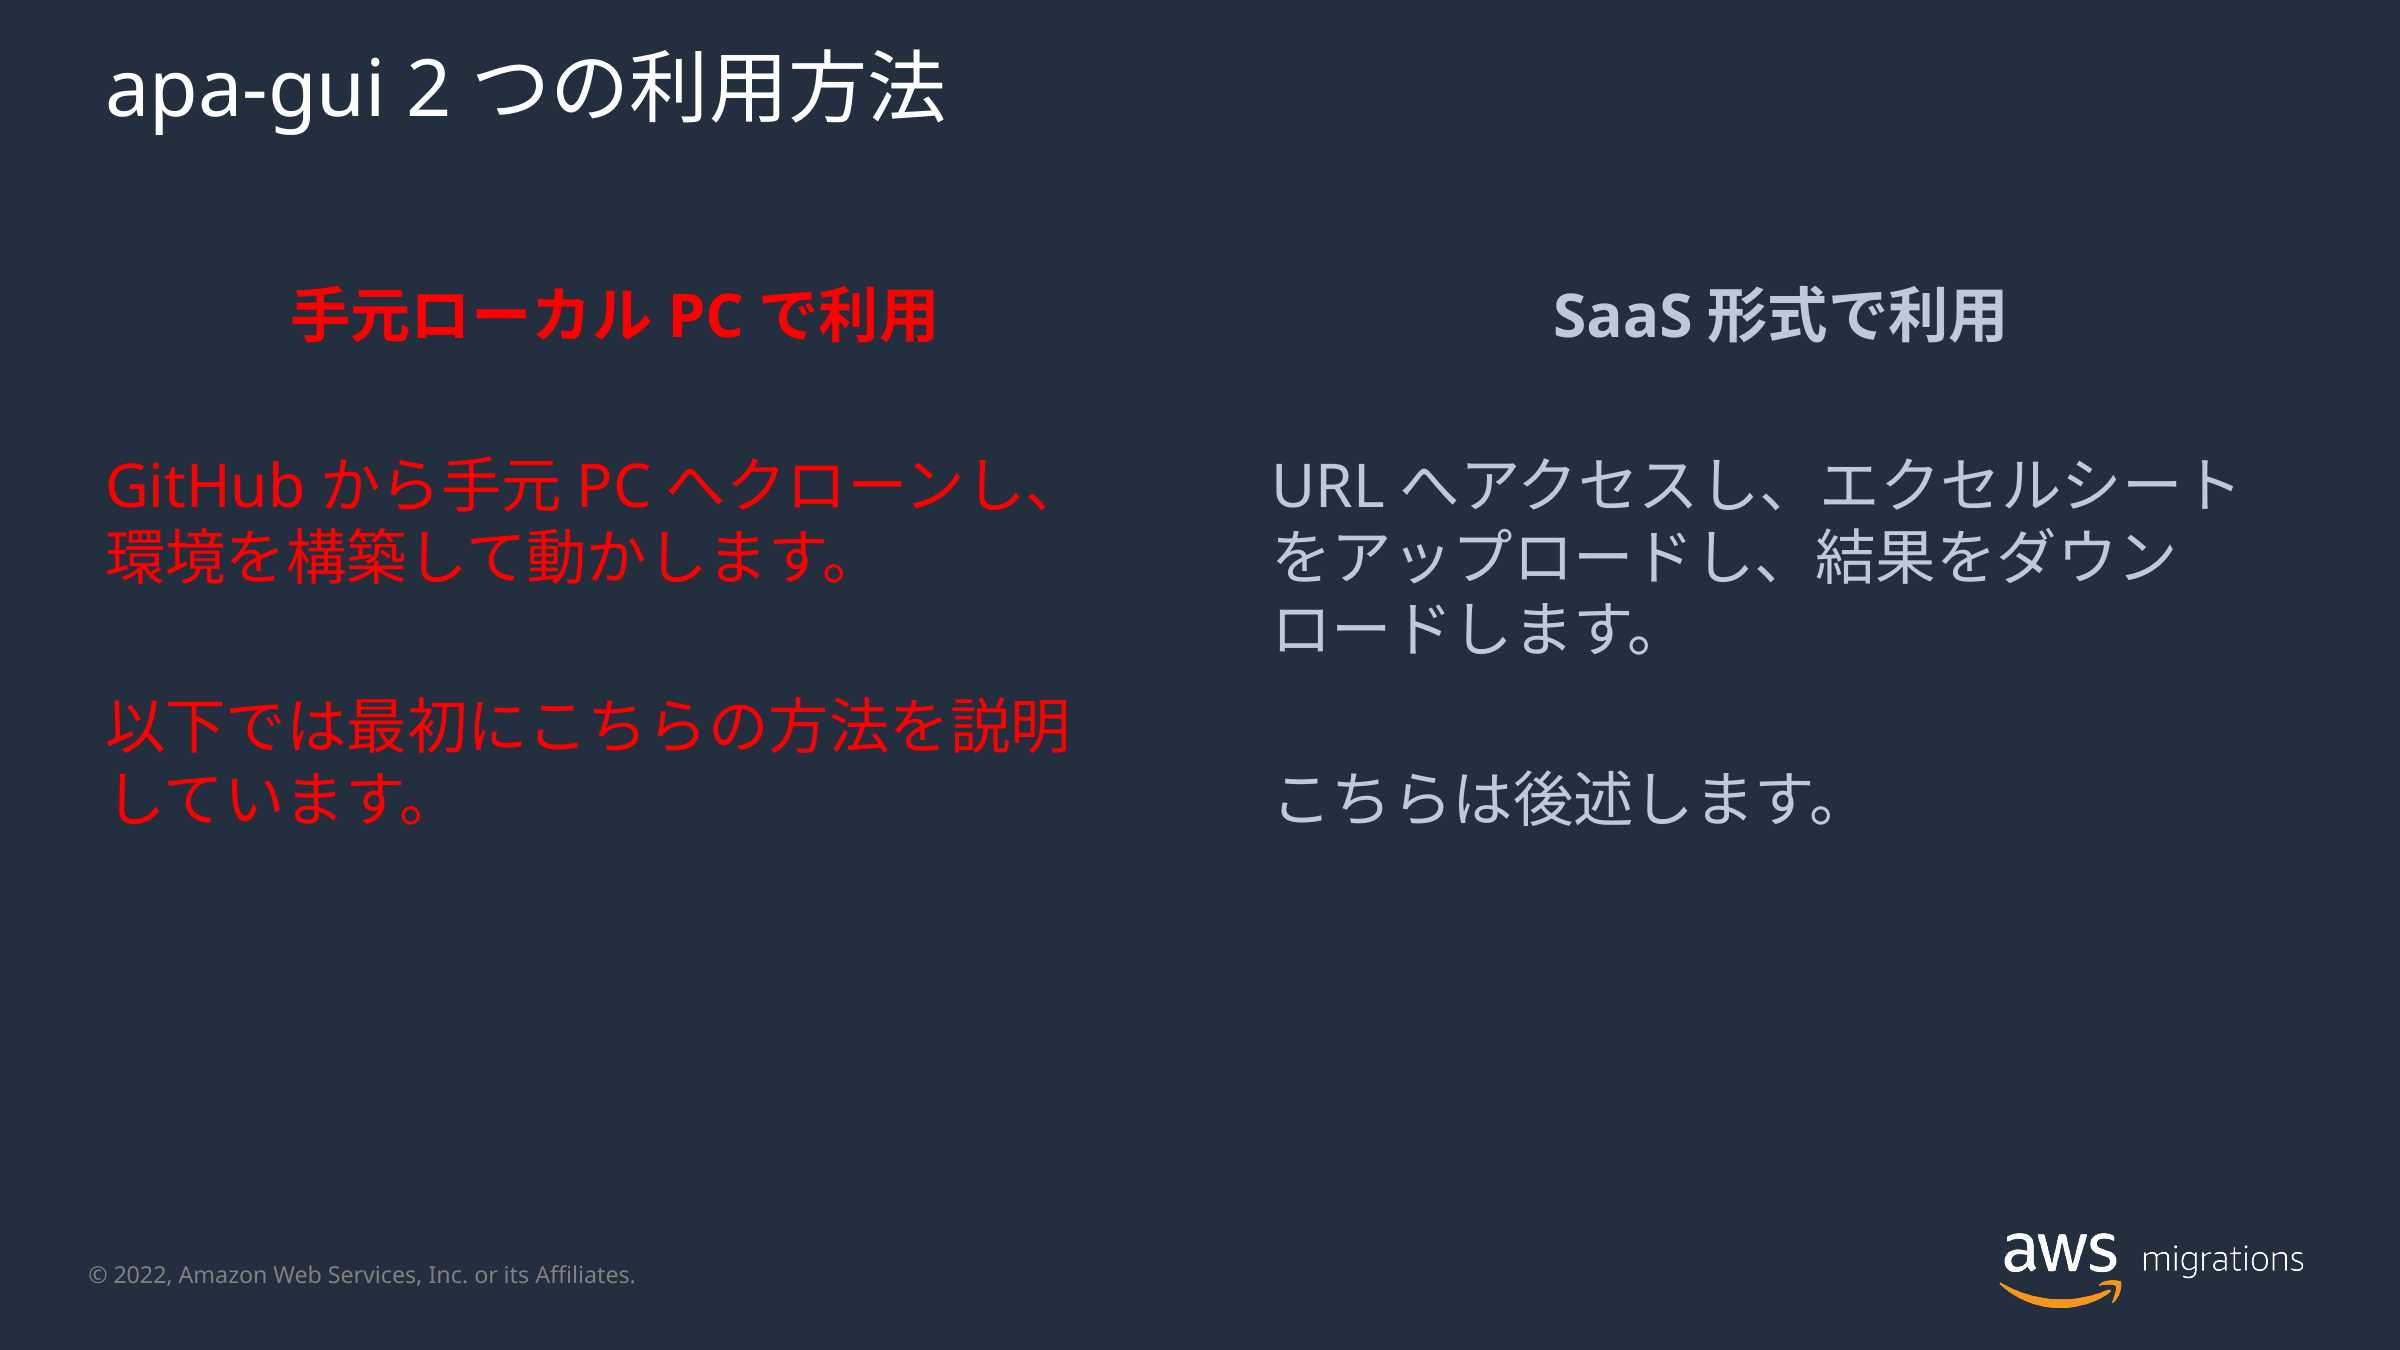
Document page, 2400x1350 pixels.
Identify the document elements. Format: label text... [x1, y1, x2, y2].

list SaaS形式で利用 URLへアクセスし、エクセルシートをアップロードし、結果をダウンロードします。 こちらは後述します。 [1256, 270, 2307, 1105]
title apa-gui 2つの利用方法 [90, 30, 2307, 174]
list 手元ローカルPCで利用 GitHubから手元PCへクローンし、環境を構築して動かします。 以下では最初にこちらの方法を説明しています。 [90, 270, 1140, 1105]
